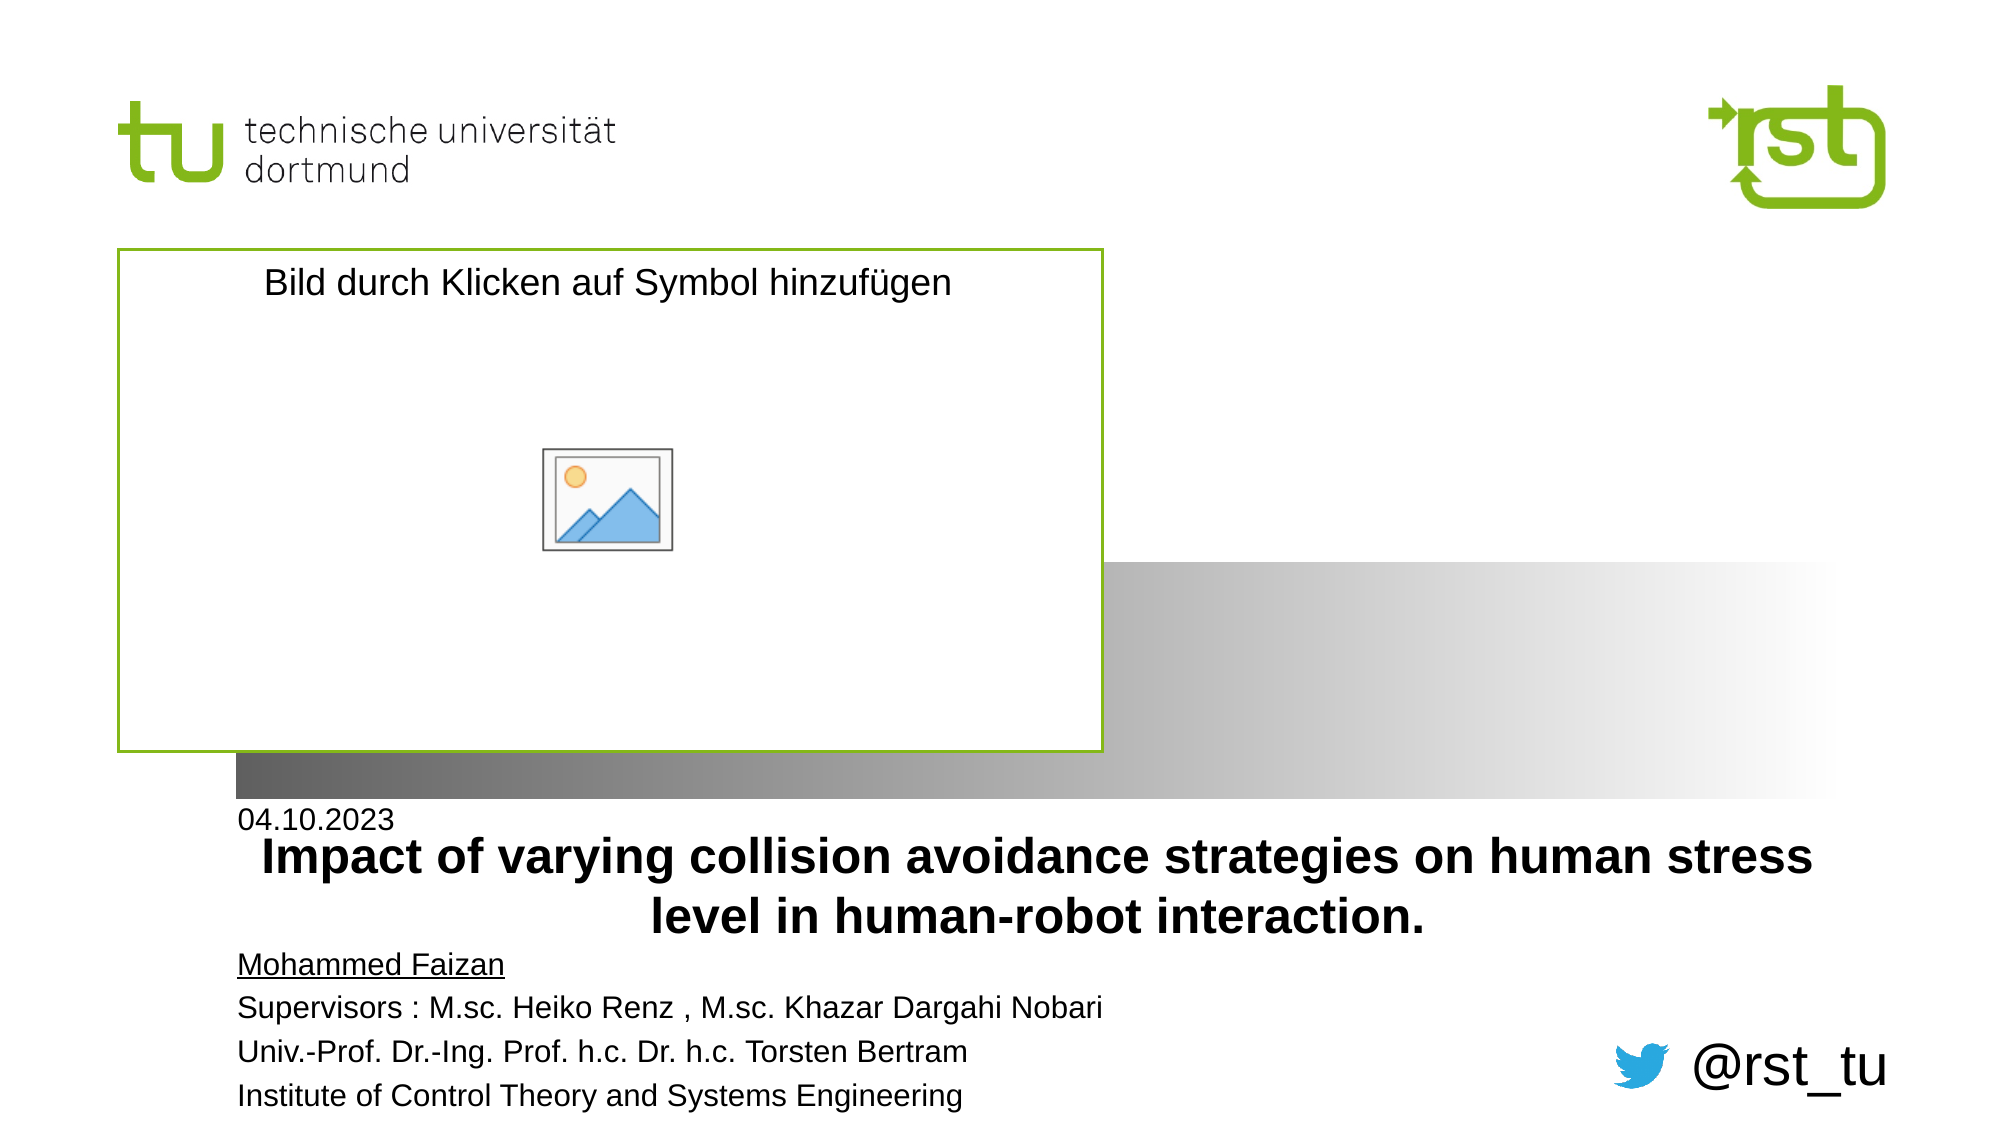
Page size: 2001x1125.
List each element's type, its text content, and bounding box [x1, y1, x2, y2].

title Impact of varying collision avoidance strategies on human stress level in human-robot interaction. [237, 823, 1840, 931]
list Mohammed Faizan Supervisors : M.sc. Heiko Renz , M.sc. Khazar Dargahi Nobari Univ.-Prof. Dr.-Ing. Prof. h.c. Dr. h.c. Torsten Bertram Institute of Control Theory and Systems Engineering [237, 943, 1840, 1023]
picture [1708, 85, 1886, 209]
subtitle 04.10.2023 [237, 798, 1841, 844]
list [236, 1033, 1839, 1112]
picture [117, 250, 1099, 750]
picture [118, 101, 617, 193]
